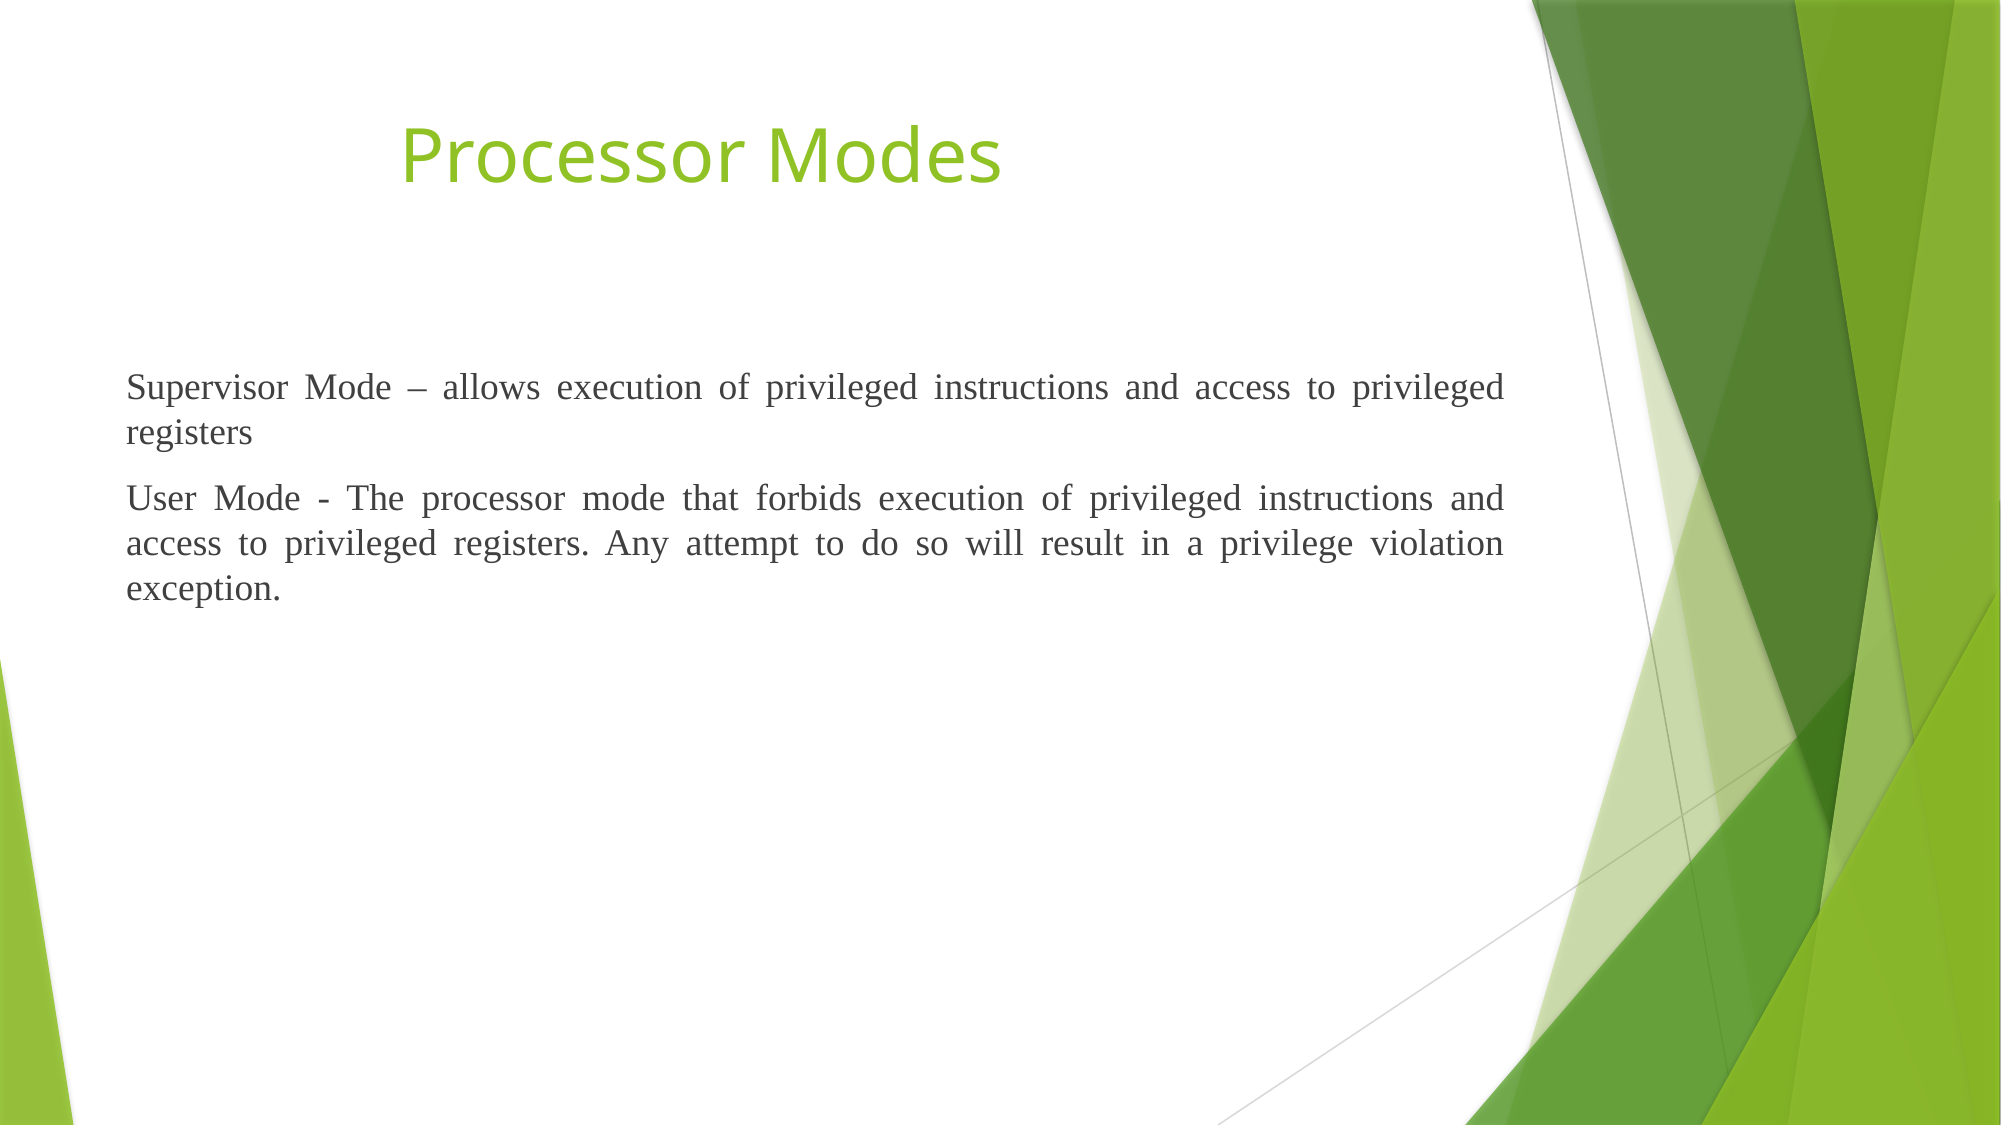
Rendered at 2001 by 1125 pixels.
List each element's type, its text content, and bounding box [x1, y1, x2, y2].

title Processor Modes [111, 99, 1522, 317]
list Supervisor Mode – allows execution of privileged instructions and access to privileged registers User Mode - The processor mode that forbids execution of privileged instructions and access to privileged registers. Any attempt to do so will result in a privilege violation exception. [111, 354, 1522, 992]
